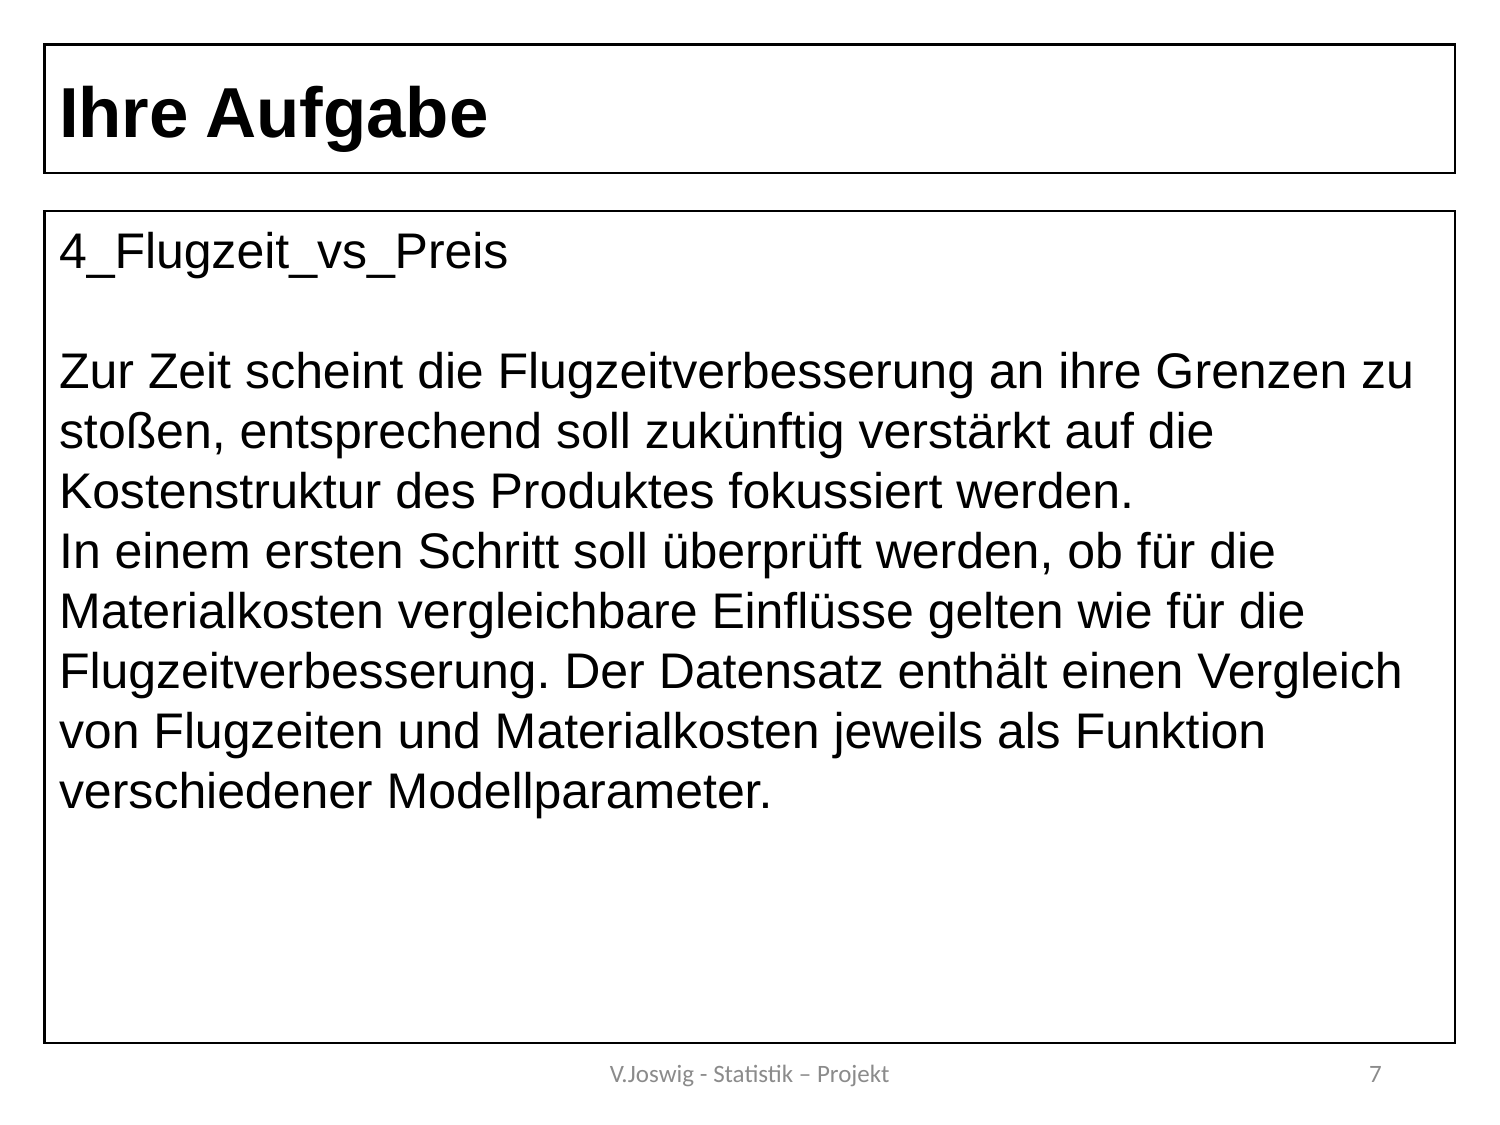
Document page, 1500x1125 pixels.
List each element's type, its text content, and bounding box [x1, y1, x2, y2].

slide_number 7 [1059, 1044, 1397, 1103]
text_box 4_Flugzeit_vs_Preis Zur Zeit scheint die Flugzeitverbesserung an ihre Grenzen zu stoßen, entsprechend soll zukünftig verstärkt auf die Kostenstruktur des Produktes fokussiert werden. In einem ersten Schritt soll überprüft werden, ob für die Materialkosten vergleichbare Einflüsse gelten wie für die Flugzeitverbesserung. Der Datensatz enthält einen Vergleich von Flugzeiten und Materialkosten jeweils als Funktion verschiedener Modellparameter. [43, 210, 1456, 1044]
footer V.Joswig - Statistik – Projekt [496, 1044, 1004, 1103]
text_box Ihre Aufgabe [43, 43, 1456, 174]
